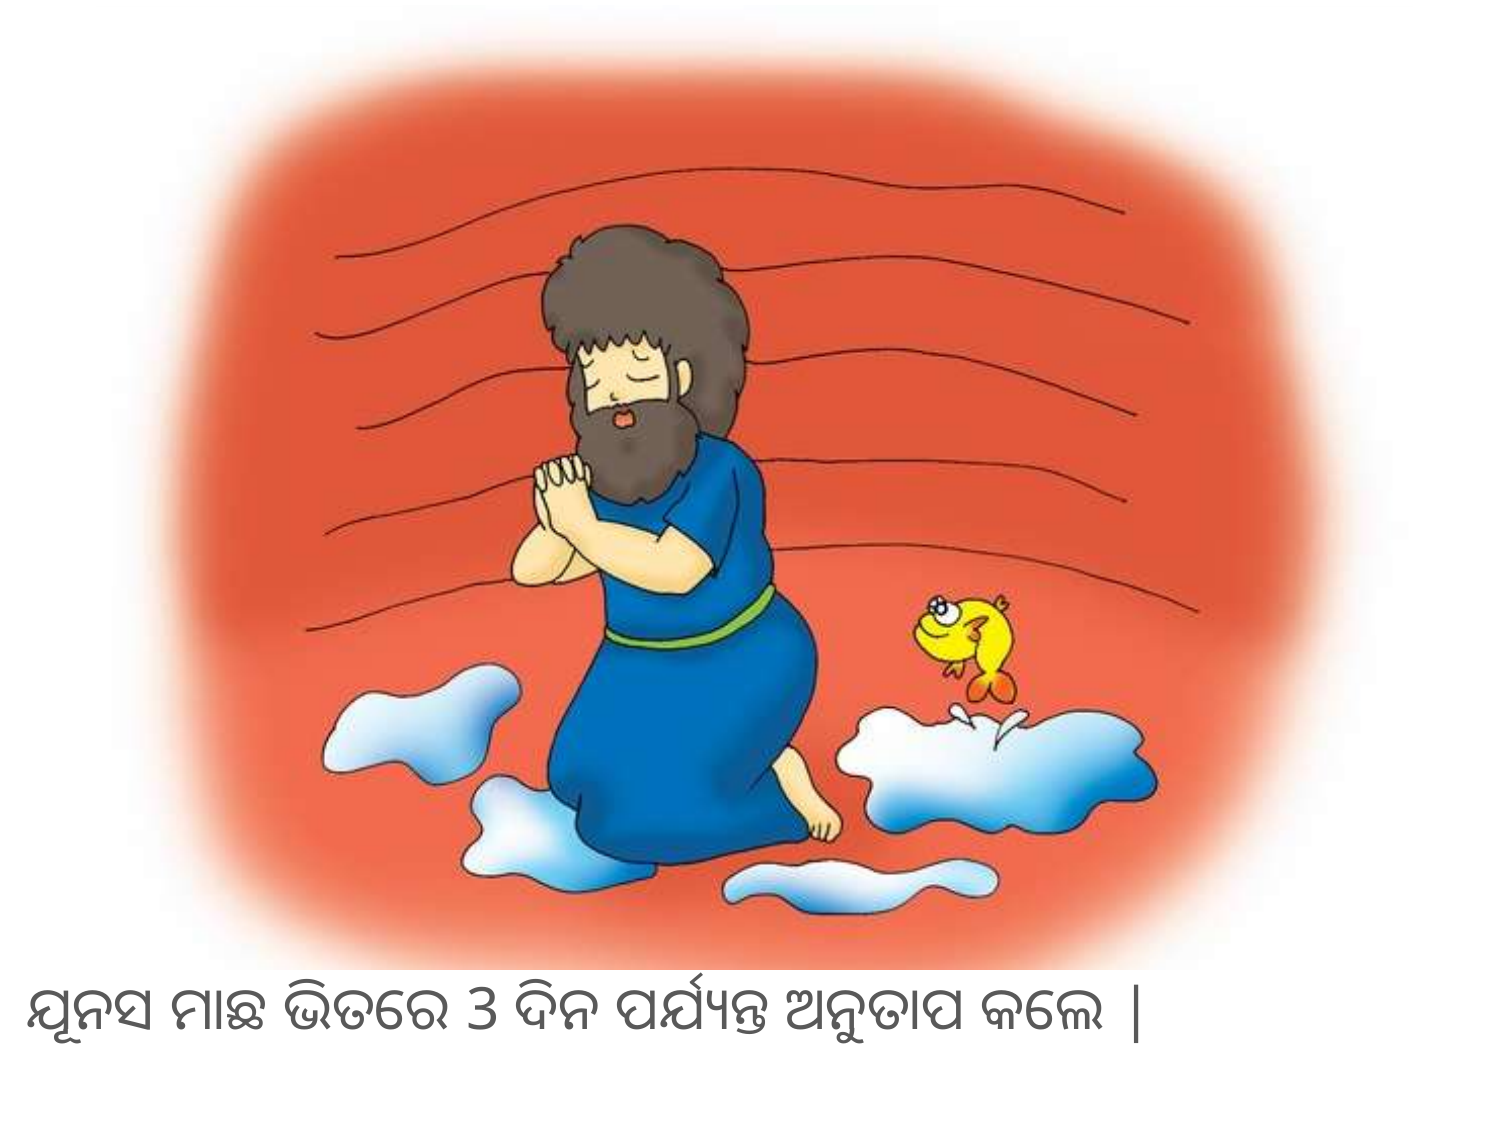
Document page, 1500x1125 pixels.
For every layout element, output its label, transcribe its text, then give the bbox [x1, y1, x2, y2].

picture [96, 5, 1413, 971]
text_box ଯୂନସ ମାଛ ଭିତରେ 3 ଦିନ ପର୍ଯ୍ୟନ୍ତ ଅନୁତାପ କଲେ | [11, 964, 1498, 1049]
